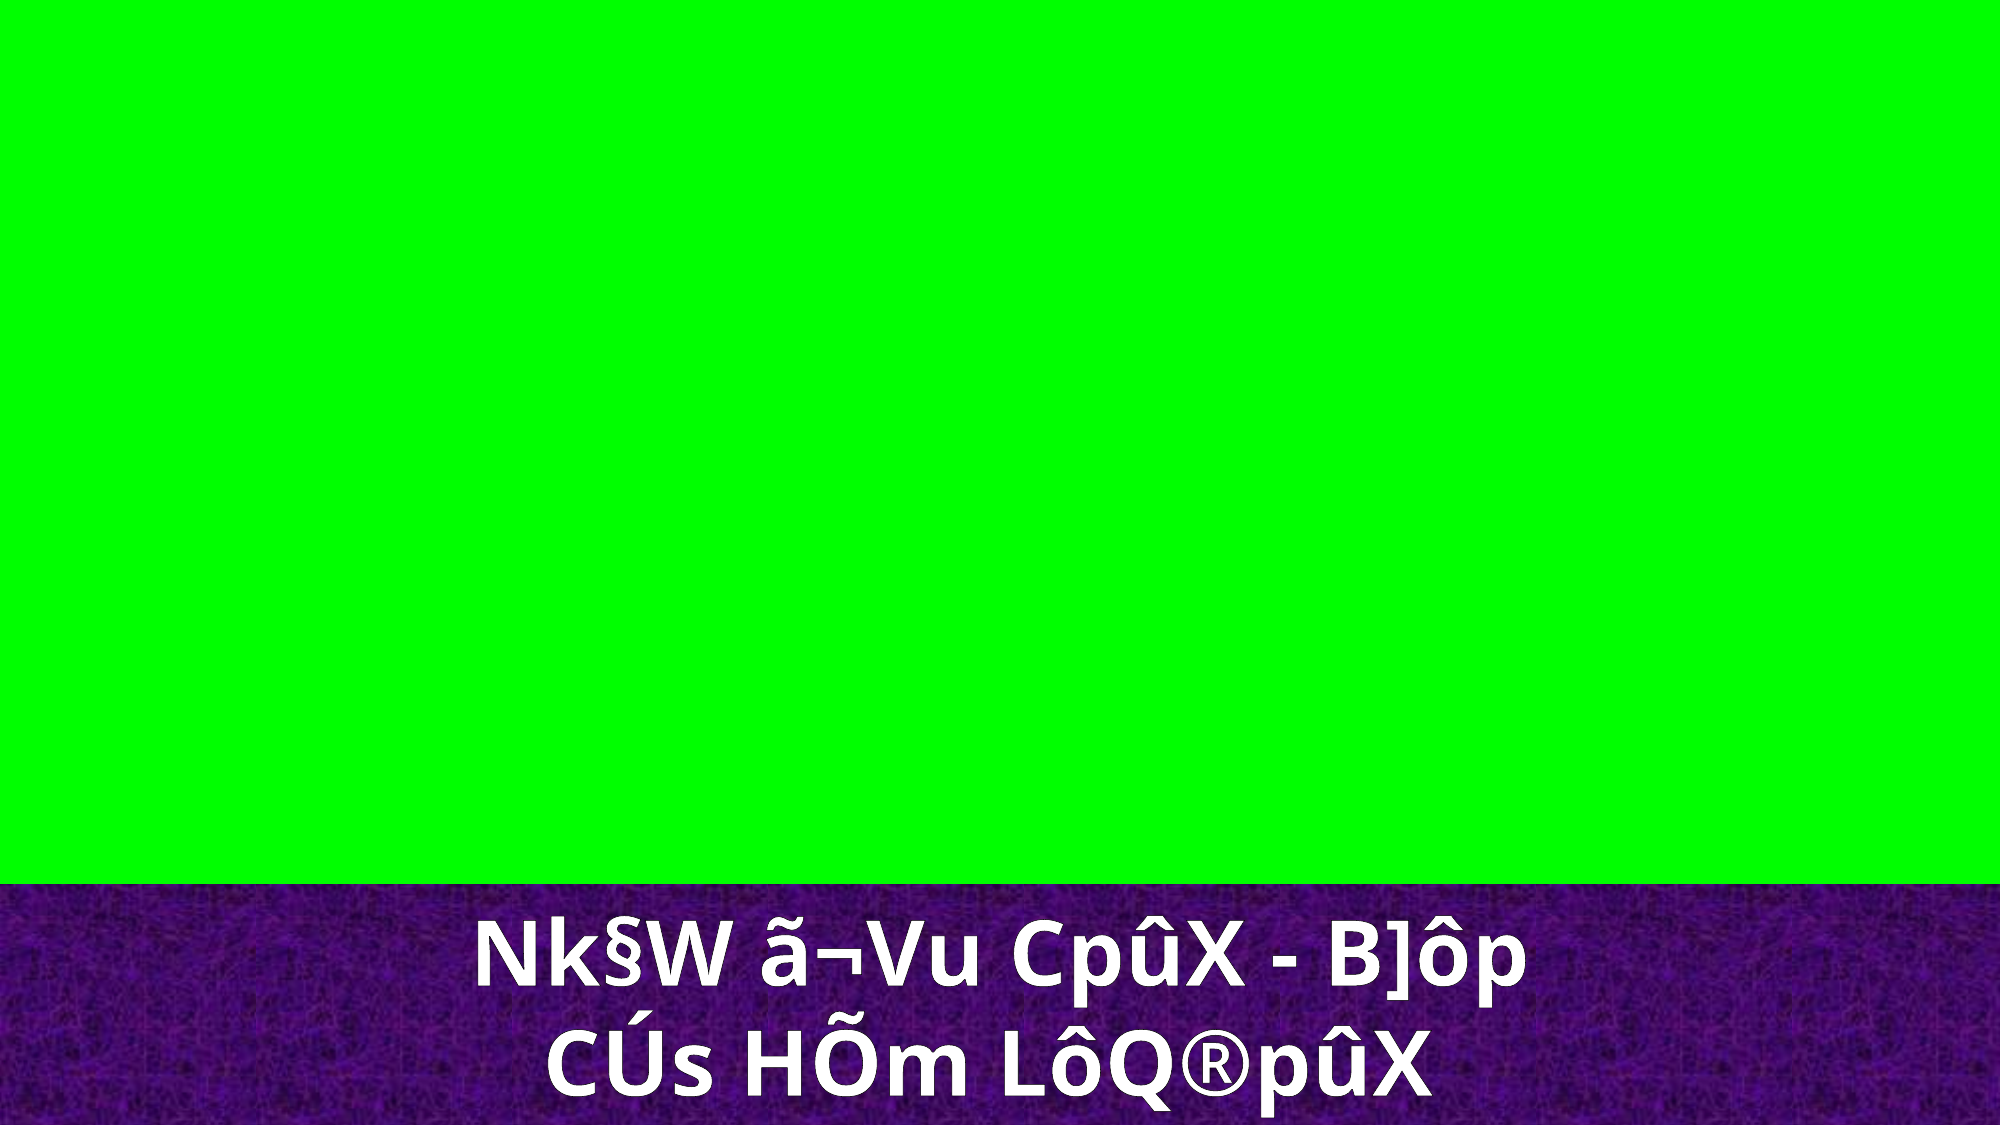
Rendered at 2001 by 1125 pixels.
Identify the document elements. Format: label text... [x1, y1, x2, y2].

text_box Nk§W ã¬Vu CpûX - B]ôp CÚs HÕm LôQ®pûX [0, 886, 2000, 1125]
